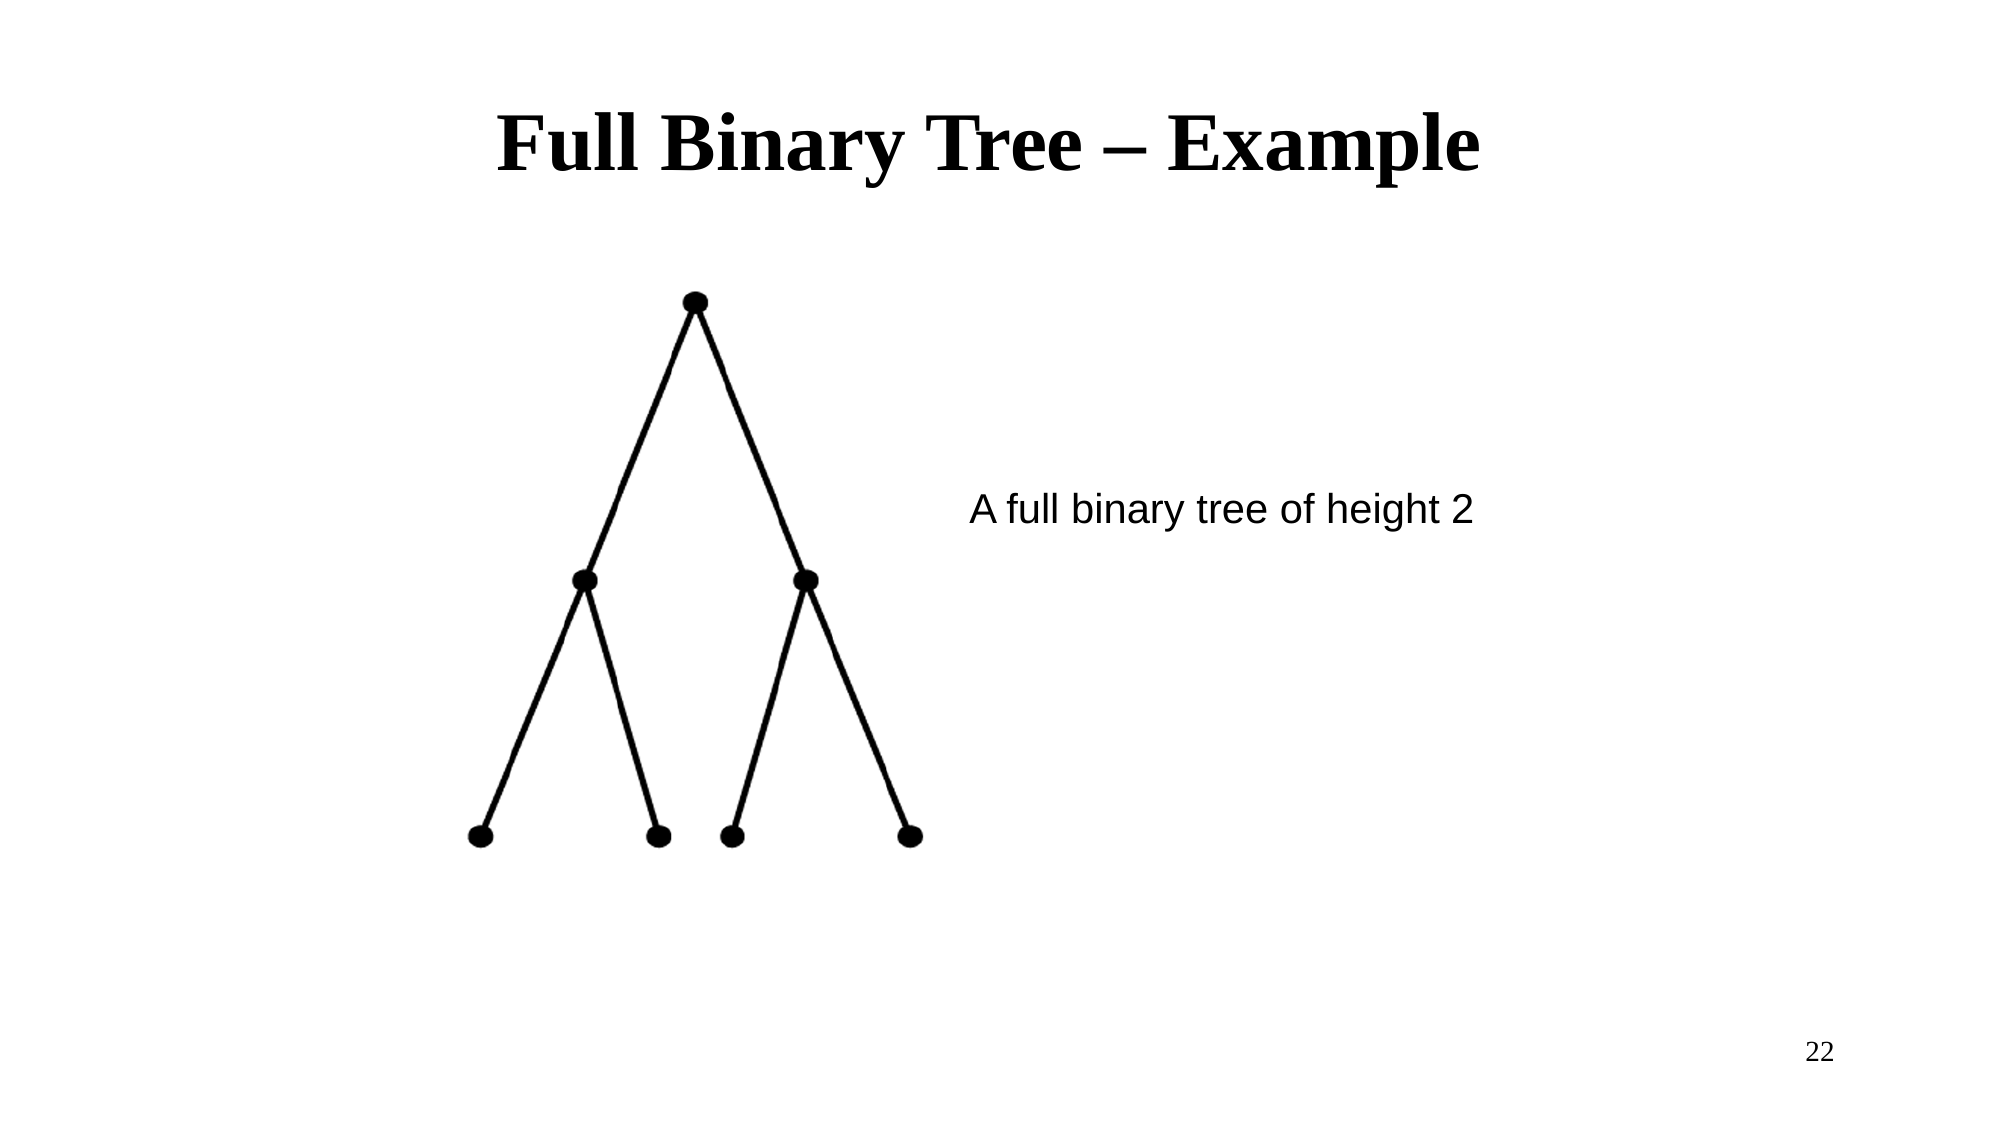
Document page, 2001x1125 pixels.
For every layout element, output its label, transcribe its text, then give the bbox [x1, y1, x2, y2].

text_box A full binary tree of height 2 [954, 474, 1490, 540]
picture [457, 287, 940, 859]
title Full Binary Tree – Example [150, 75, 1850, 200]
slide_number 22 [1433, 1025, 1850, 1100]
